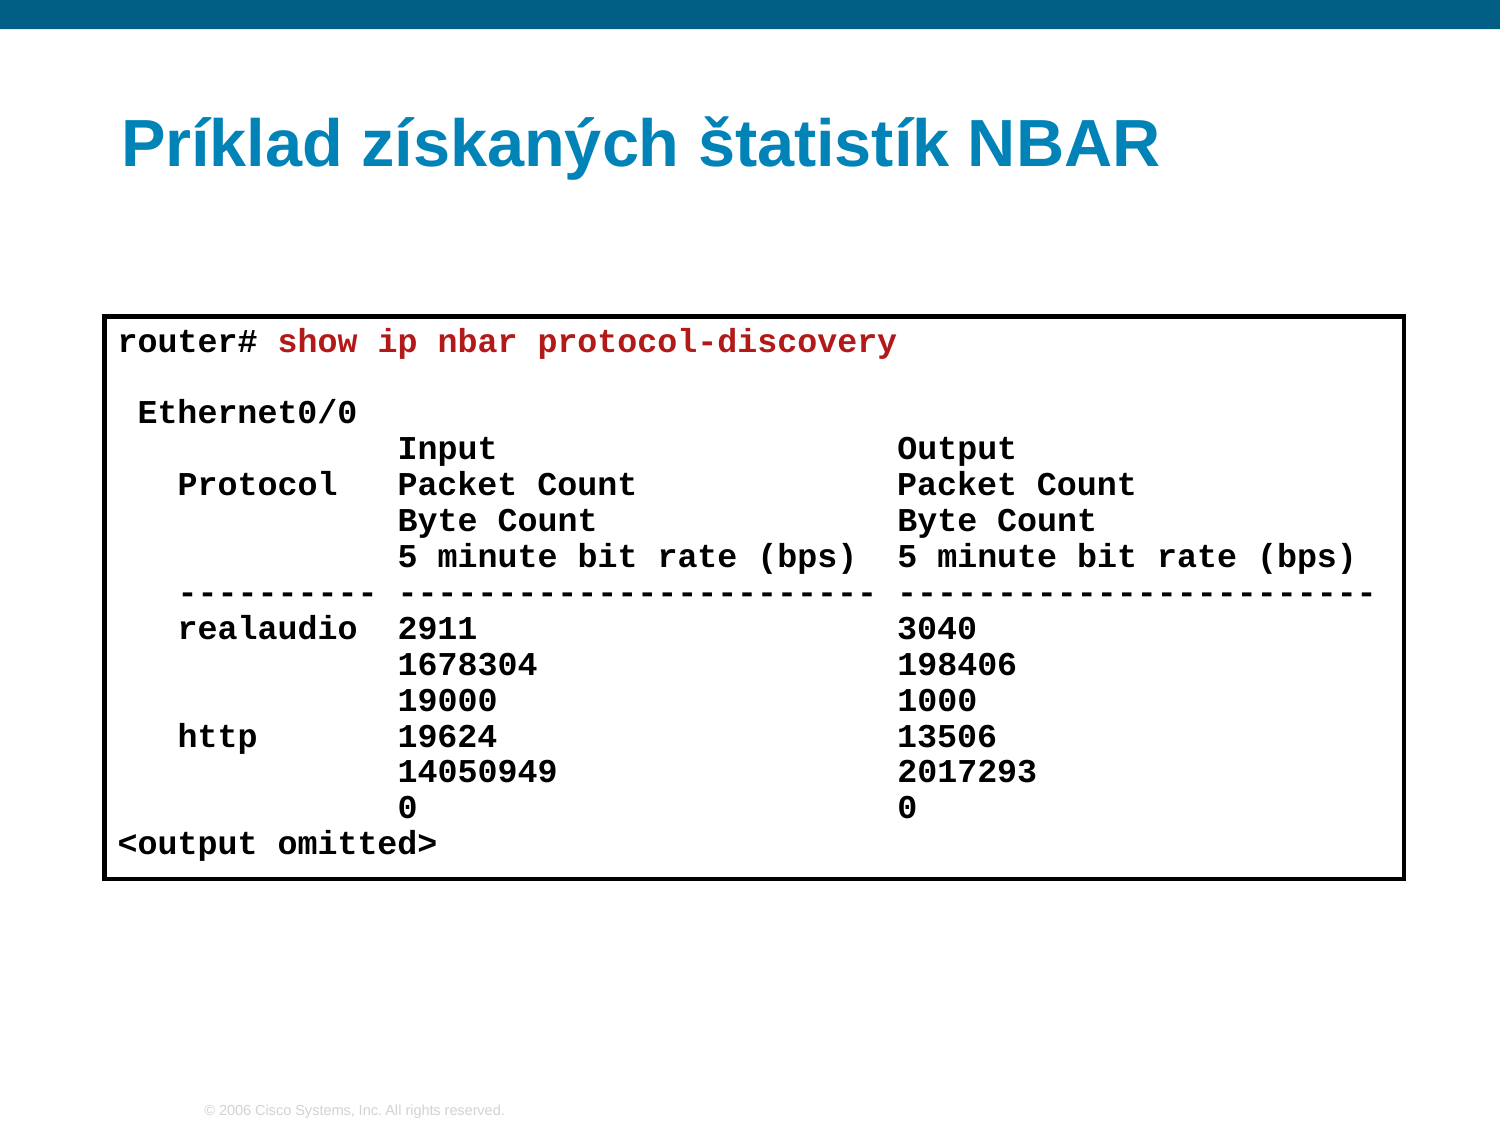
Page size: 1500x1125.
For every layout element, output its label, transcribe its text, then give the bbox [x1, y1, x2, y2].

title Príklad získaných štatistík NBAR [107, 75, 1444, 188]
list router# show ip nbar protocol-discovery Ethernet0/0 Input Output Protocol Packet Count Packet Count Byte Count Byte Count 5 minute bit rate (bps) 5 minute bit rate (bps) ---------- ------------------------ ------------------------ realaudio 2911 3040 1678304 198406 19000 1000 http 19624 13506 14050949 2017293 0 0 <output omitted> [104, 316, 1405, 880]
